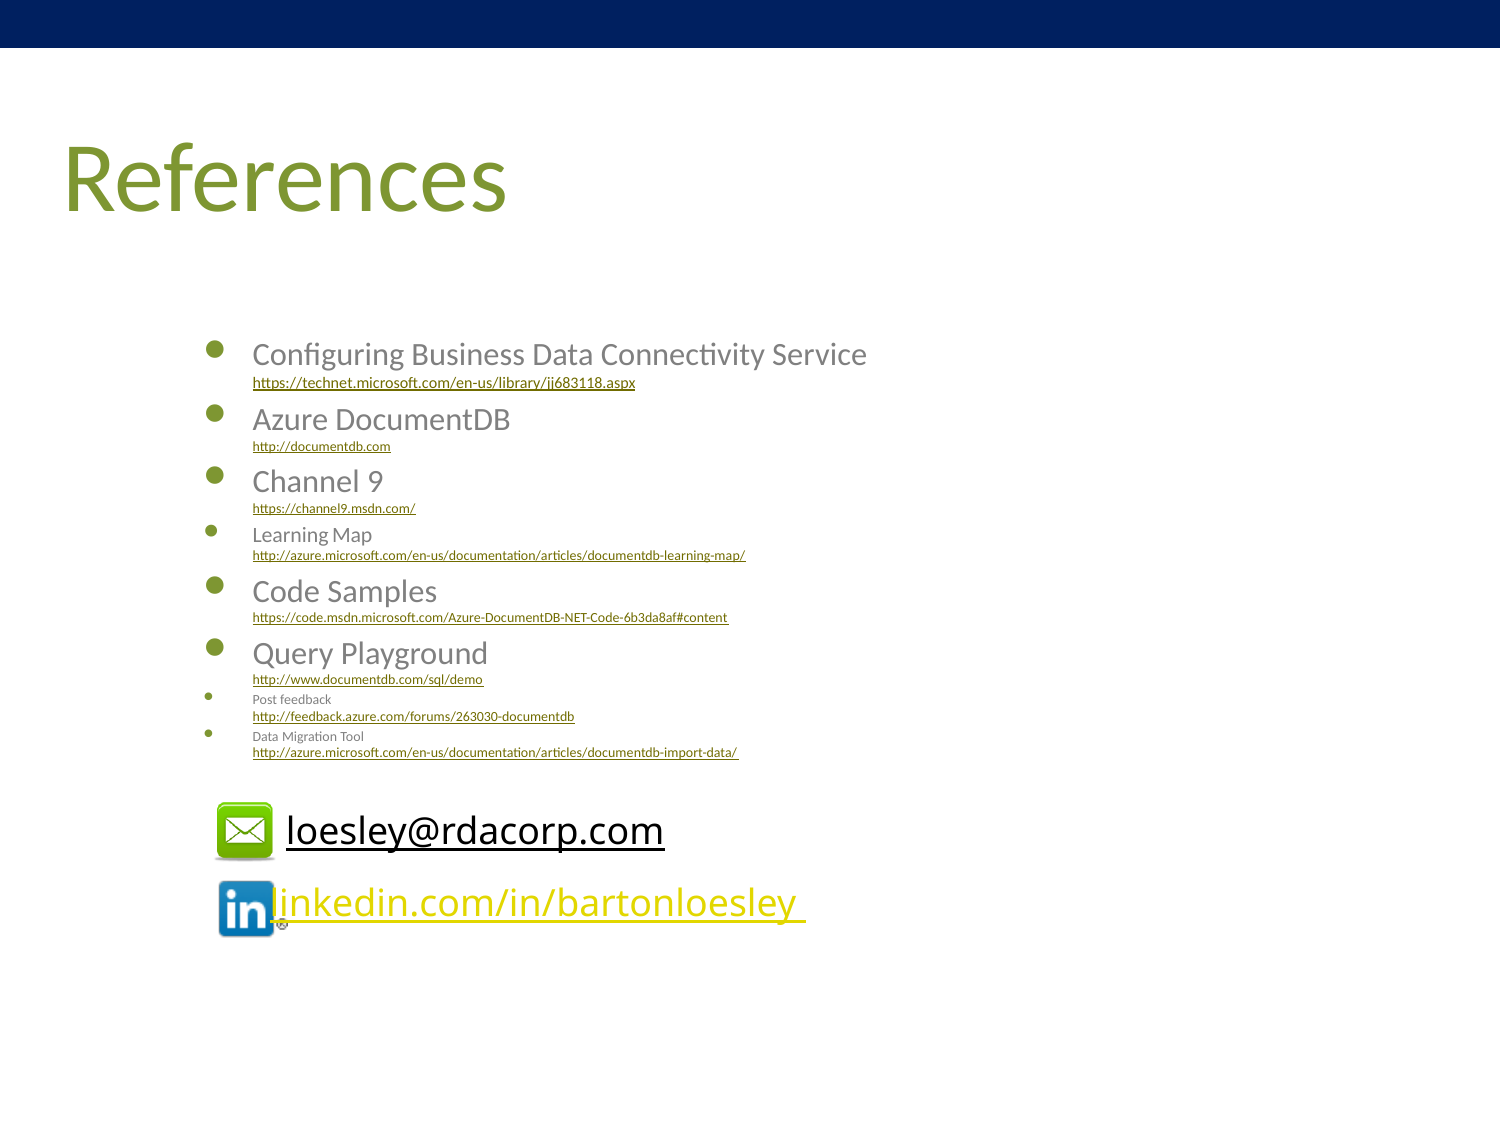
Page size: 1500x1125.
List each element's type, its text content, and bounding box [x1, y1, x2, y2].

text_box loesley@rdacorp.com [276, 799, 689, 866]
text_box linkedin.com/in/bartonloesley [254, 871, 822, 938]
title References [62, 104, 1413, 255]
picture [213, 799, 276, 862]
list Configuring Business Data Connectivity Service https://technet.microsoft.com/en-us/library/jj683118.aspx Azure DocumentDB http://documentdb.com Channel 9 https://channel9.msdn.com/ Learning Map http://azure.microsoft.com/en-us/documentation/articles/documentdb-learning-map/ Code Samples https://code.msdn.microsoft.com/Azure-DocumentDB-NET-Code-6b3da8af#content Query Playground http://www.documentdb.com/sql/demo Post feedback http://feedback.azure.com/forums/263030-documentdb Data Migration Tool http://azure.microsoft.com/en-us/documentation/articles/documentdb-import-data/ [188, 325, 1397, 775]
picture [217, 880, 288, 938]
